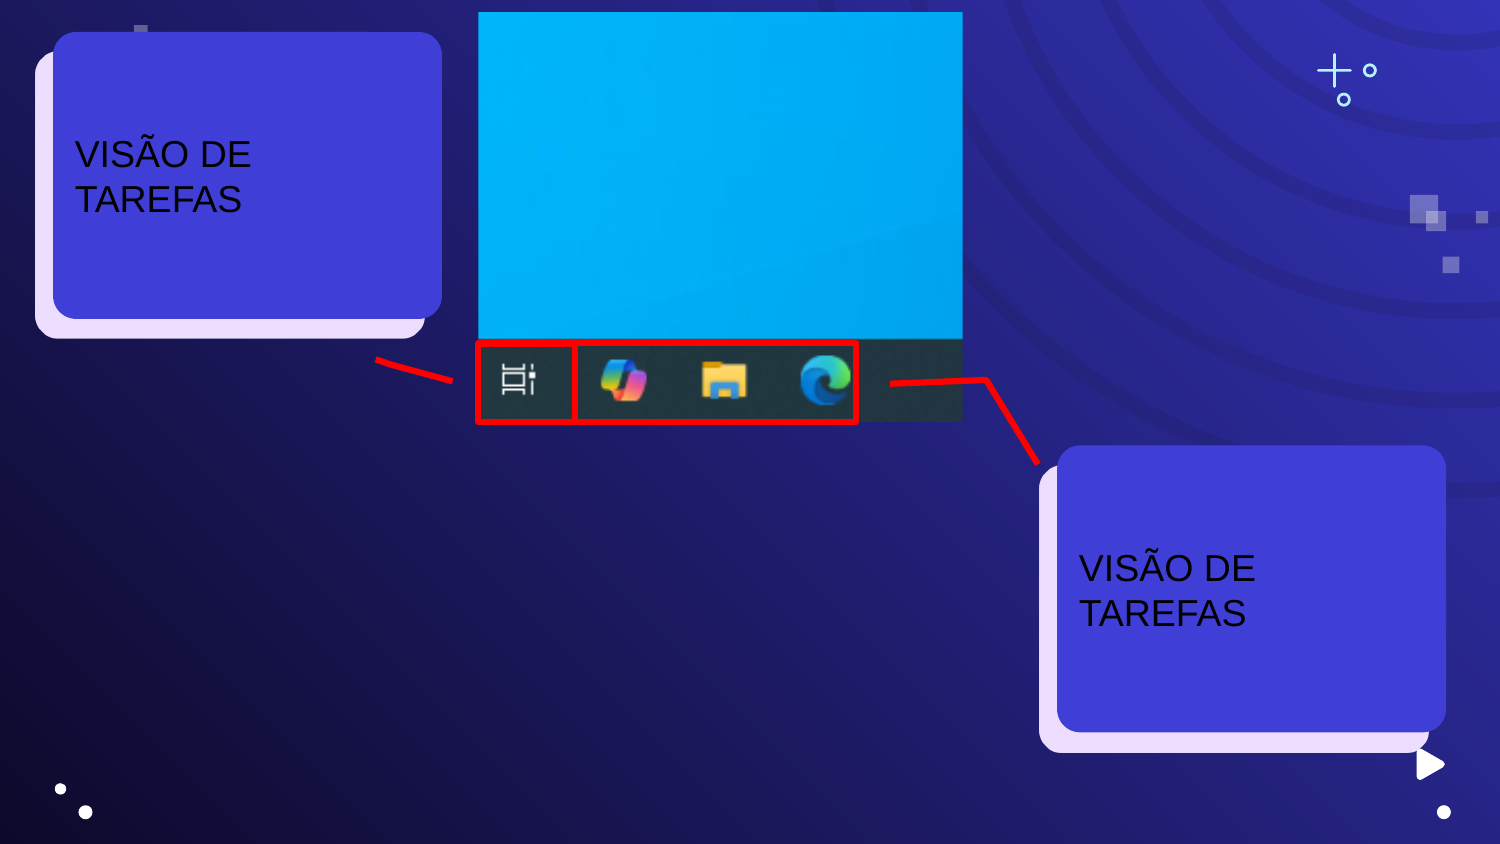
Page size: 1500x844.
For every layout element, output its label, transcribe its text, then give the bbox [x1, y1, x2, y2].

text_box [966, 377, 1040, 466]
text_box VISÃO DE TAREFAS [53, 31, 442, 319]
picture [478, 340, 963, 423]
text_box [374, 357, 454, 384]
text_box VISÃO DE TAREFAS [1057, 445, 1447, 733]
